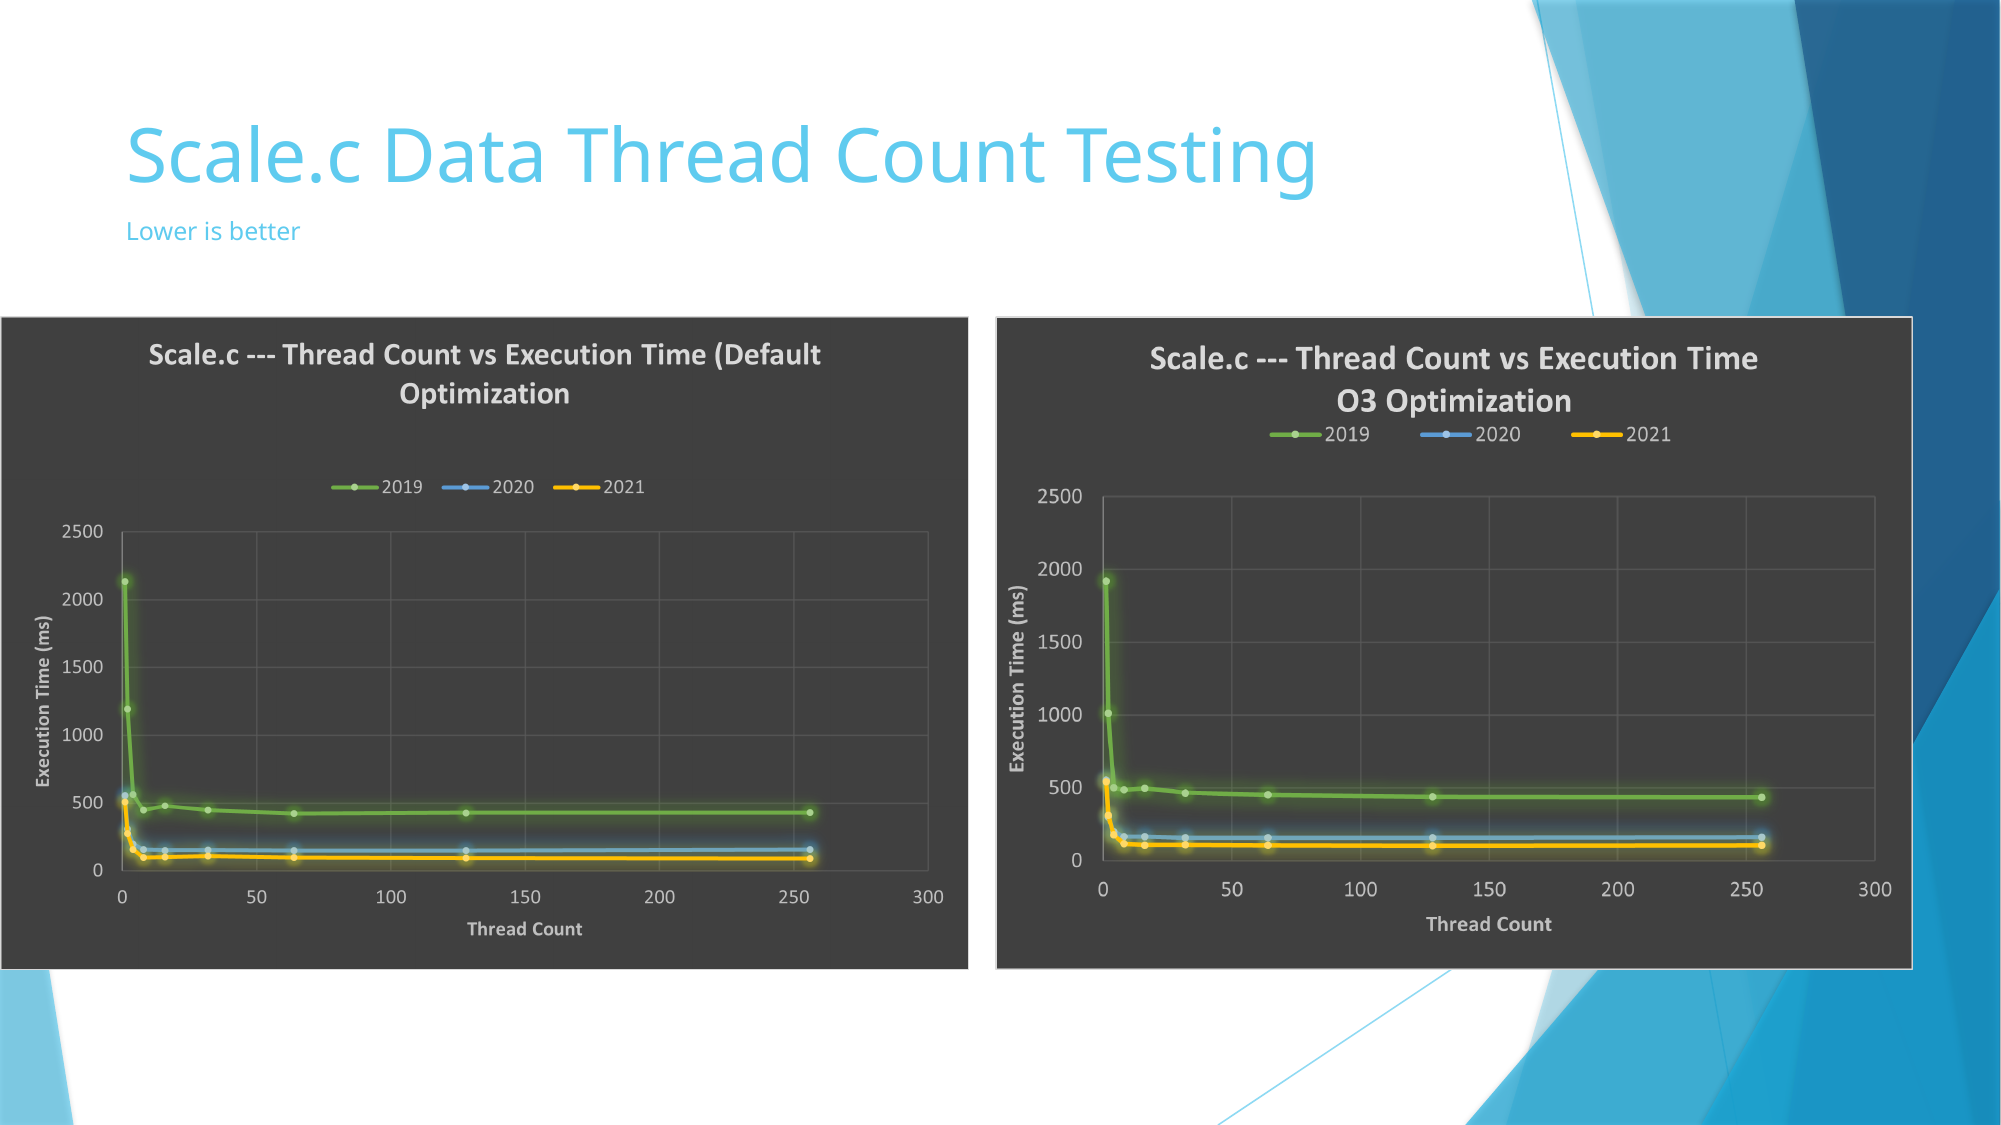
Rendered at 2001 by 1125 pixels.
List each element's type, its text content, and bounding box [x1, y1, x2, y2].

title Scale.c Data Thread Count Testing [111, 99, 1522, 317]
text_box Lower is better [111, 208, 323, 253]
picture [994, 316, 1913, 971]
picture [0, 316, 969, 971]
